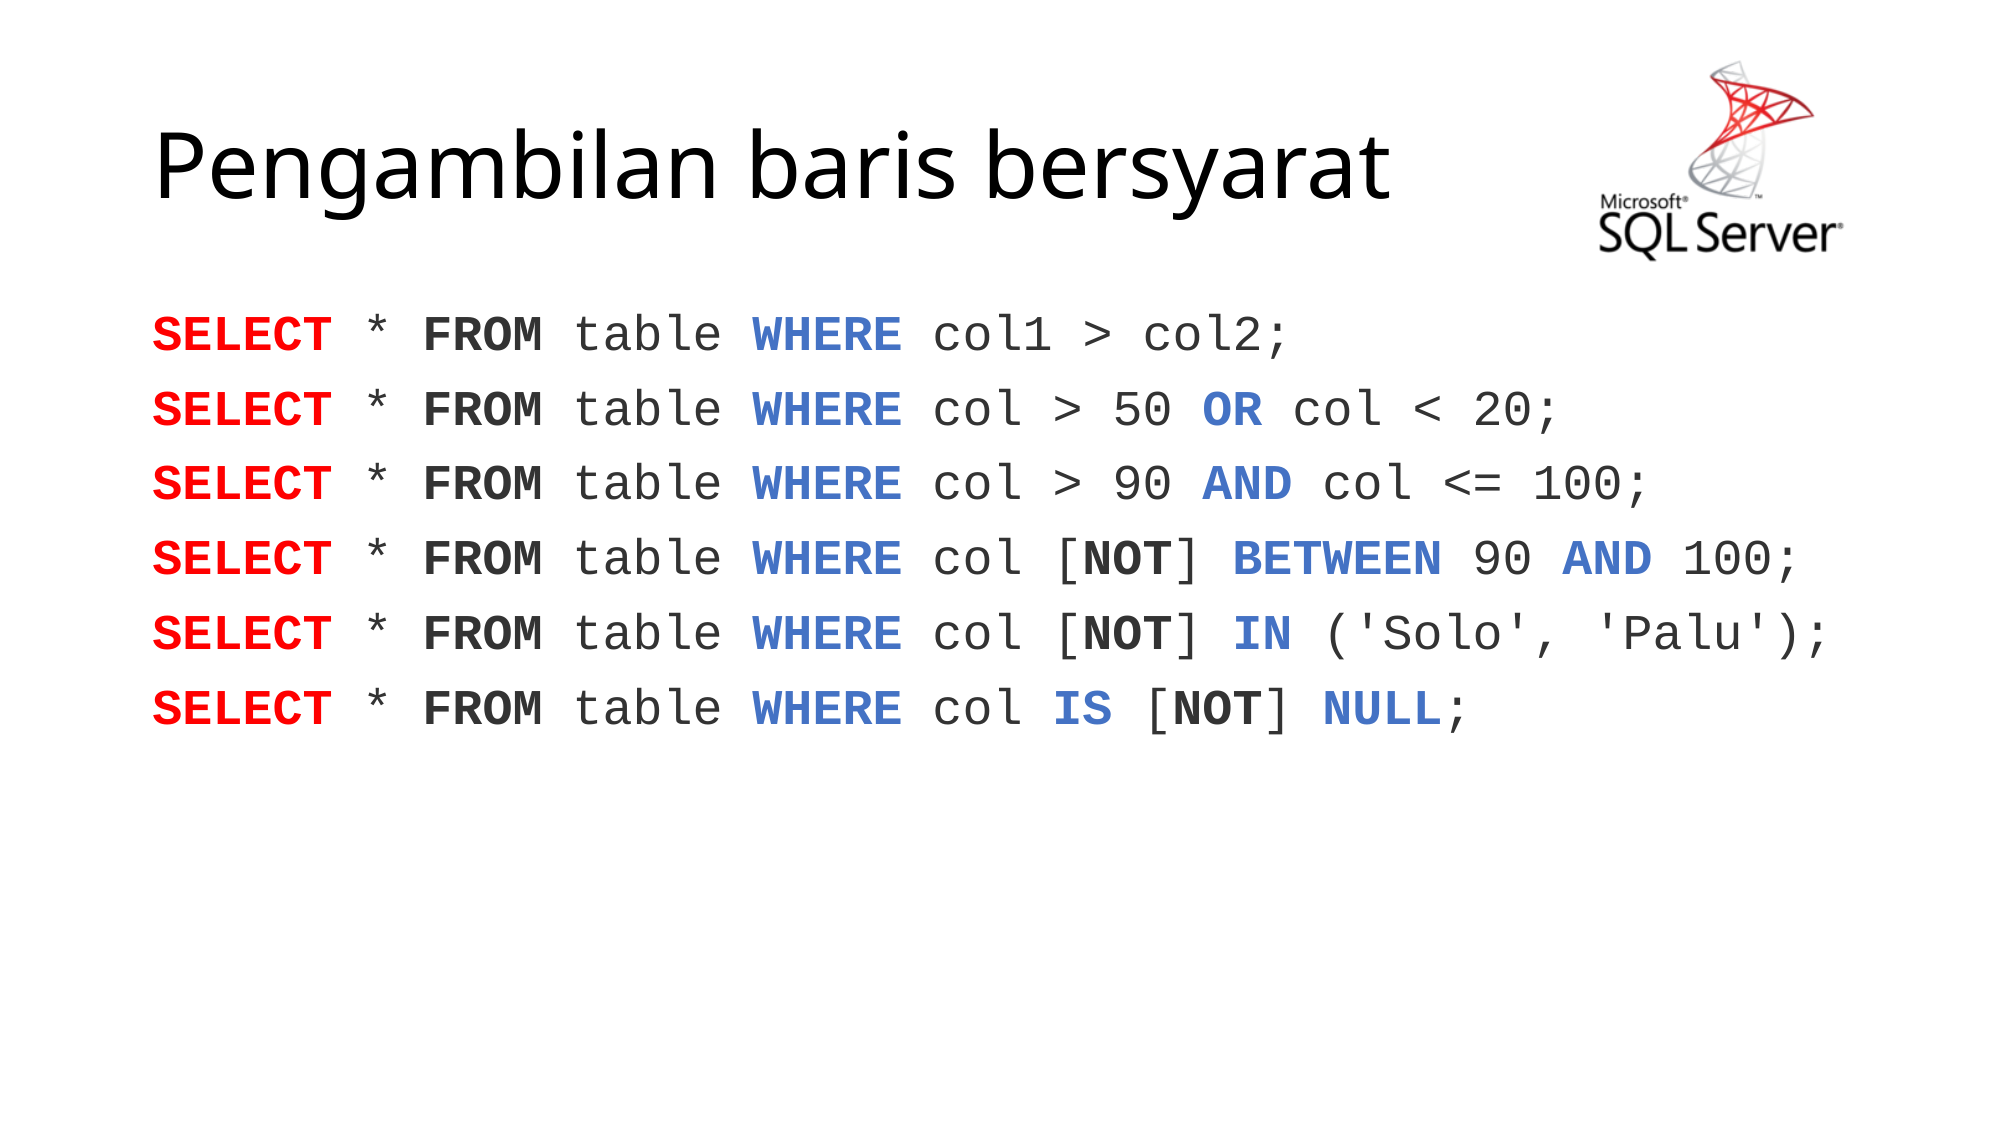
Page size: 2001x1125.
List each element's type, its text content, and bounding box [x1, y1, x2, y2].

title Pengambilan baris bersyarat [137, 59, 1863, 278]
picture [1598, 59, 1846, 263]
list SELECT * FROM table WHERE col1 > col2; SELECT * FROM table WHERE col > 50 OR col < 20; SELECT * FROM table WHERE col > 90 AND col <= 100; SELECT * FROM table WHERE col [NOT] BETWEEN 90 AND 100; SELECT * FROM table WHERE col [NOT] IN ('Solo', 'Palu'); SELECT * FROM table WHERE col IS [NOT] NULL; [137, 299, 1863, 1014]
